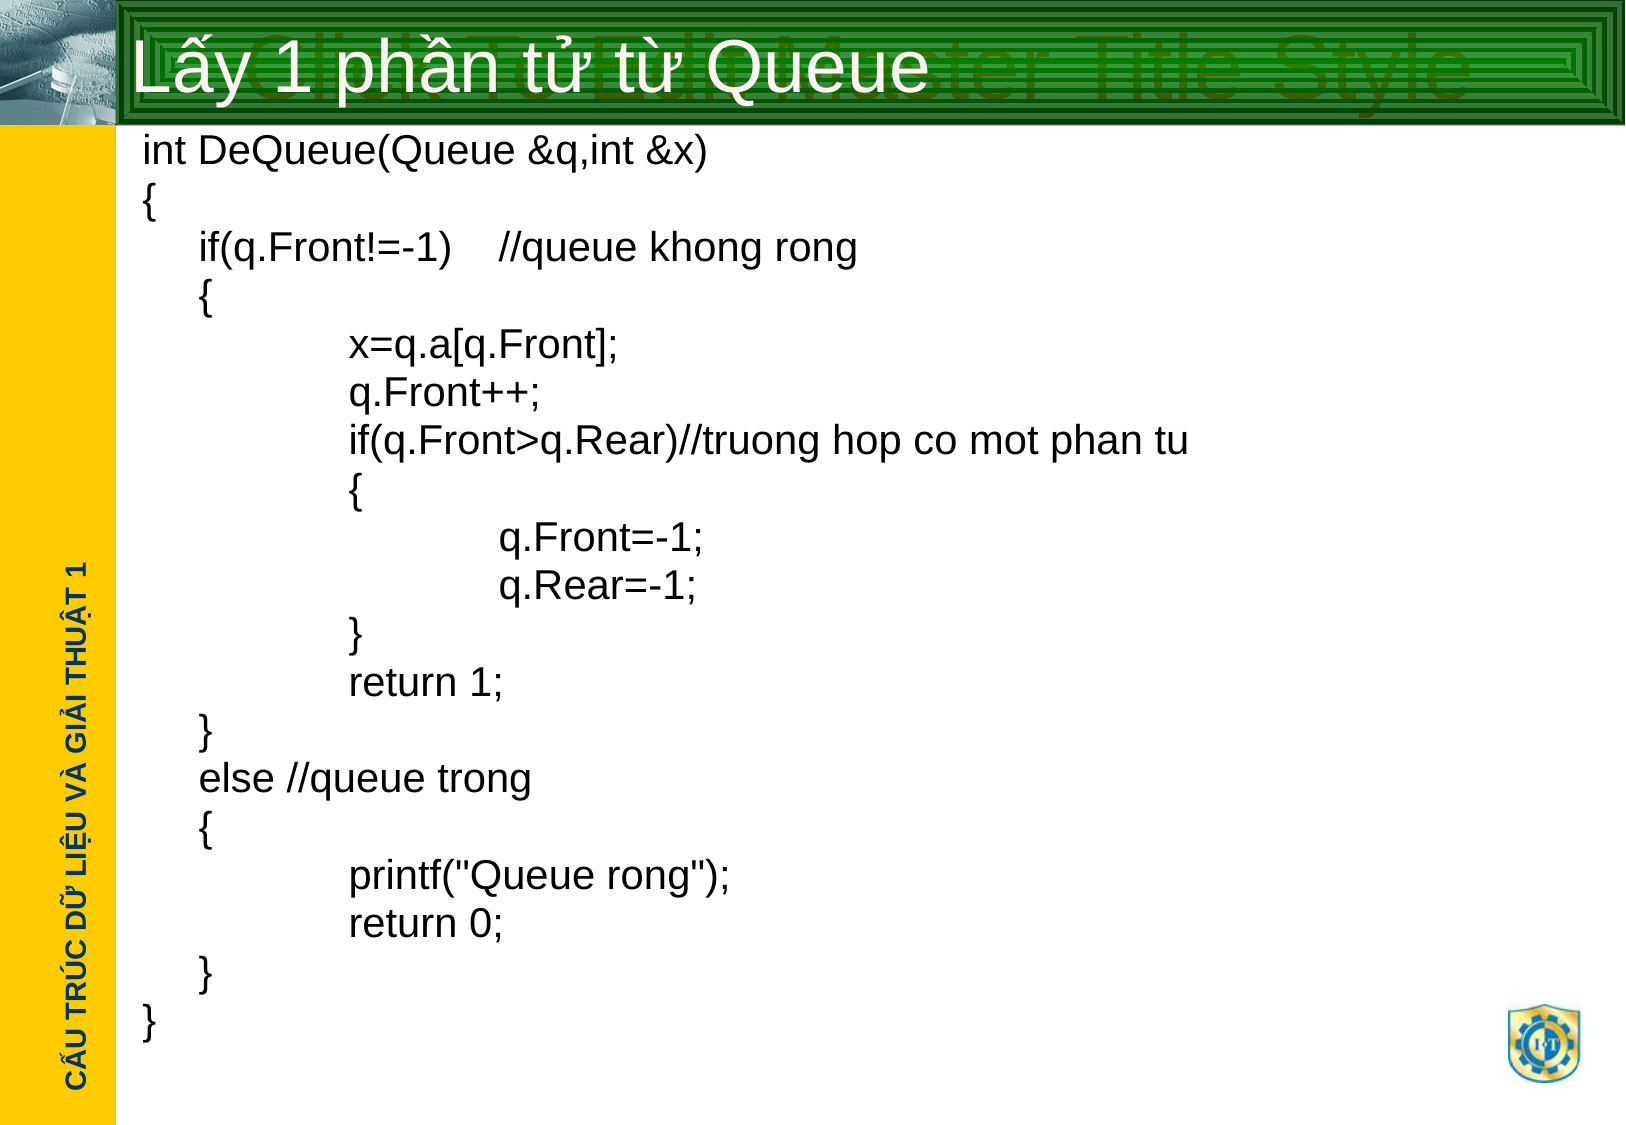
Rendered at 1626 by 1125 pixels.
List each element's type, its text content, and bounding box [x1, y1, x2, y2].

list int DeQueue(Queue &q,int &x) { if(q.Front!=-1) //queue khong rong { x=q.a[q.Front]; q.Front++; if(q.Front>q.Rear)//truong hop co mot phan tu { q.Front=-1; q.Rear=-1; } return 1; } else //queue trong { printf("Queue rong"); return 0; } } [127, 125, 1625, 1125]
title Lấy 1 phần tử từ Queue [115, 0, 1625, 126]
picture [0, 0, 115, 125]
